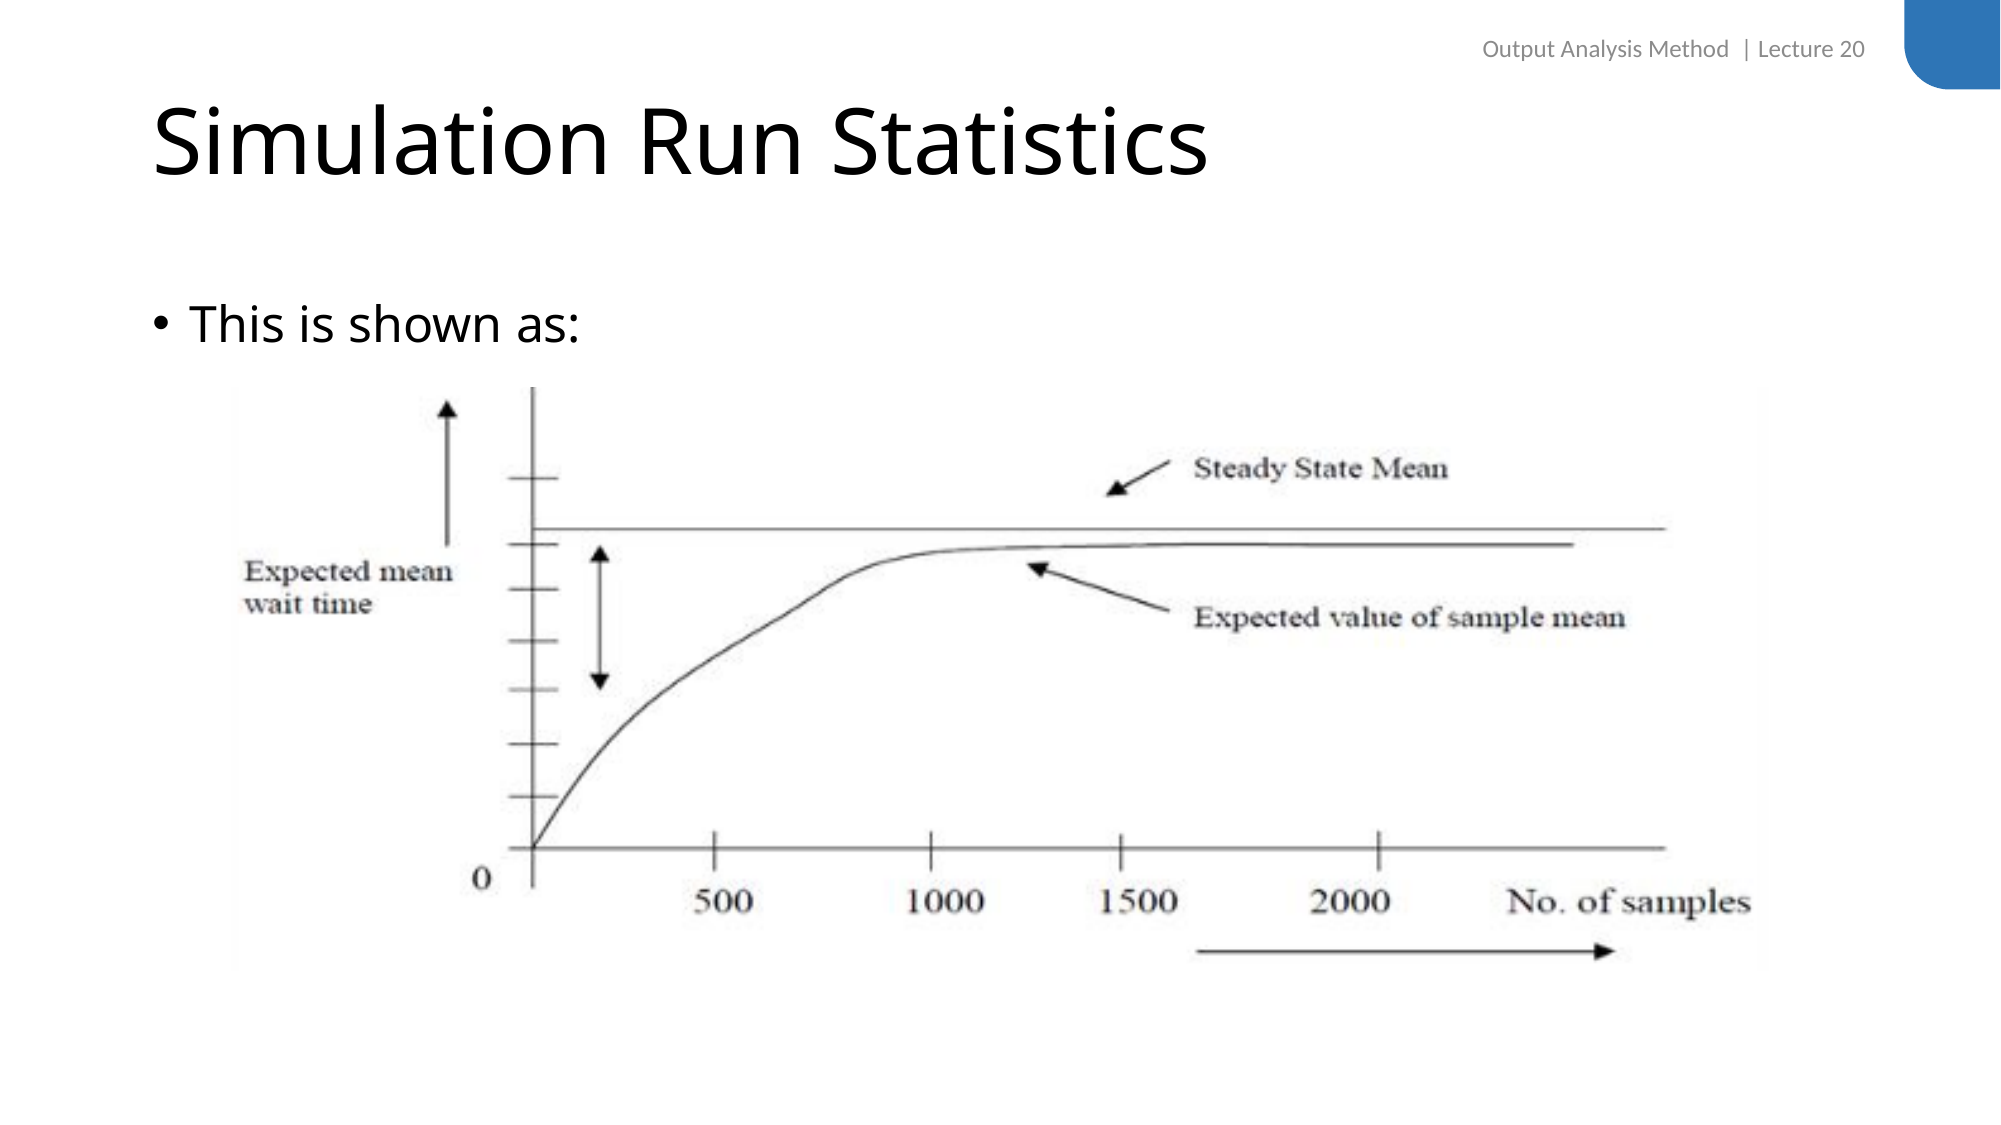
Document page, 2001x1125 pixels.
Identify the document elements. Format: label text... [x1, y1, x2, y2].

picture [231, 387, 1769, 971]
list This is shown as: [137, 254, 1863, 1062]
title Simulation Run Statistics [137, 59, 1863, 231]
footer Output Analysis Method | Lecture 20 [1205, 17, 1881, 78]
